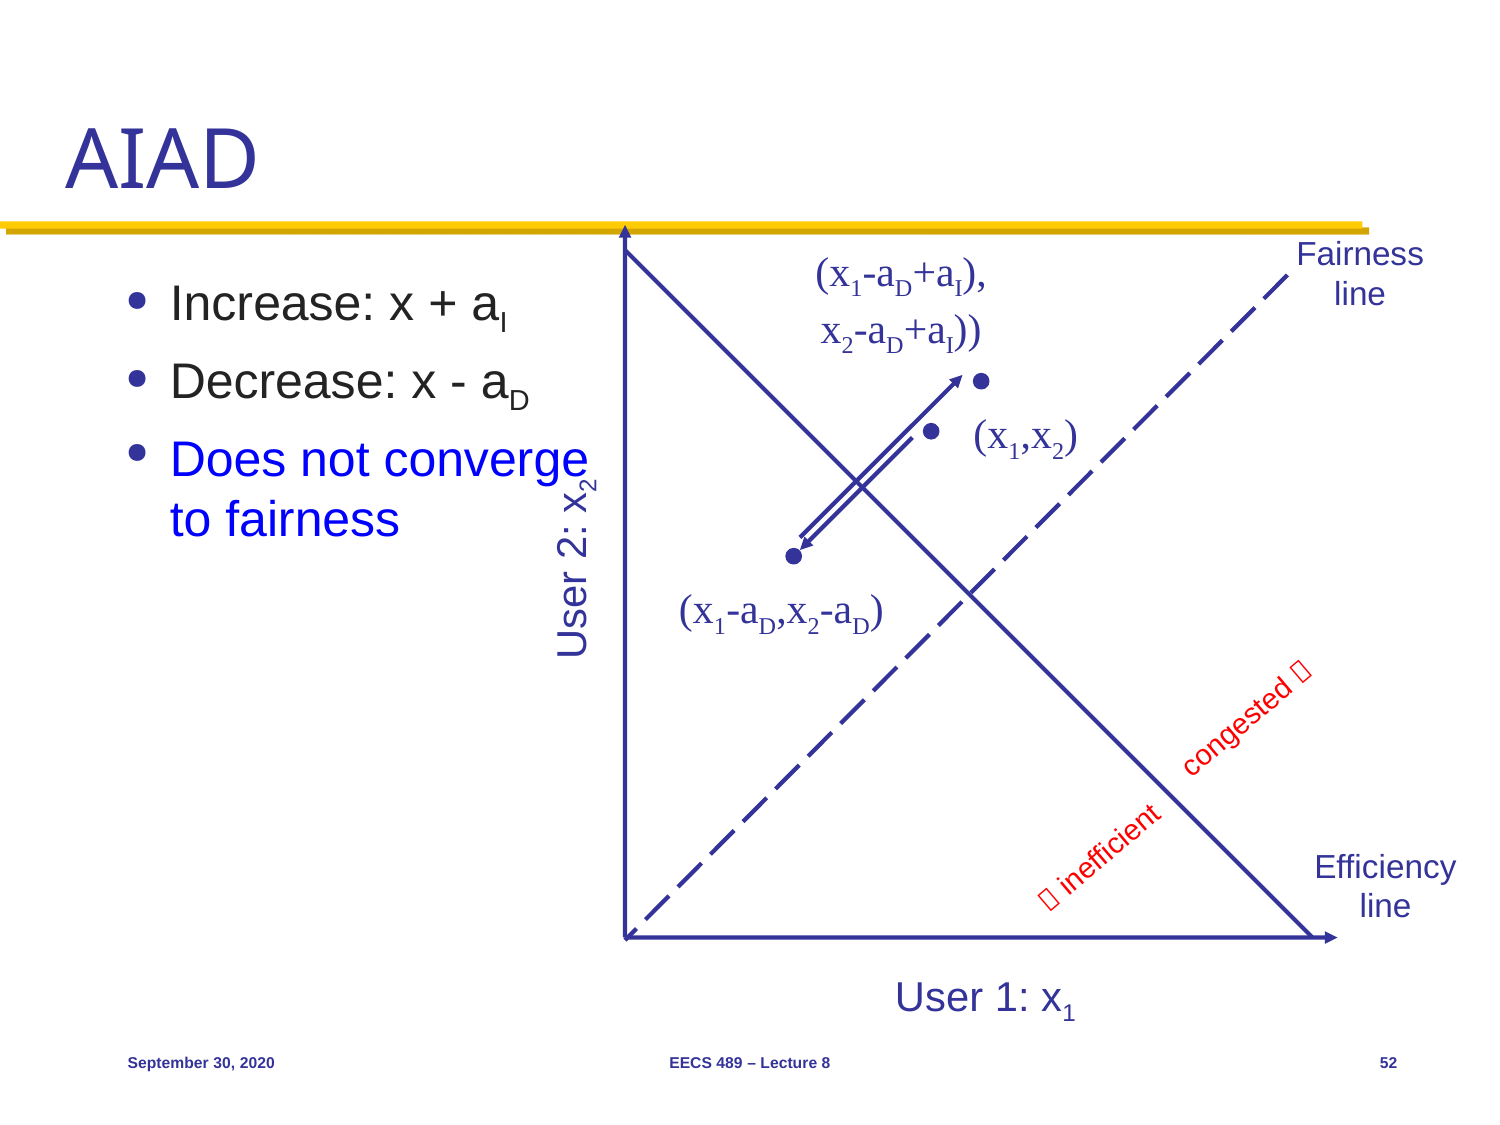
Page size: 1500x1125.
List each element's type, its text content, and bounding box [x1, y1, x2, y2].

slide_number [112, 1024, 426, 1101]
text_box congested  [1156, 636, 1334, 799]
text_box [795, 237, 1008, 538]
list Increase: x + aI Decrease: x - aD Does not converge to fairness [112, 262, 606, 988]
text_box [1313, 932, 1338, 944]
text_box  inefficient [1013, 779, 1183, 933]
footer EECS 489 – Lecture 8 [512, 1024, 988, 1101]
title AIAD [49, 24, 1451, 213]
text_box User 1: x1 [880, 962, 1091, 1034]
text_box Fairness line [1281, 224, 1439, 320]
text_box (x1,x2) [1012, 399, 1094, 472]
text_box User 2: x2 [537, 464, 609, 675]
text_box Efficiency line [1299, 837, 1472, 932]
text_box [658, 437, 913, 641]
slide_number 52 [1312, 1024, 1413, 1101]
text_box [618, 224, 632, 937]
